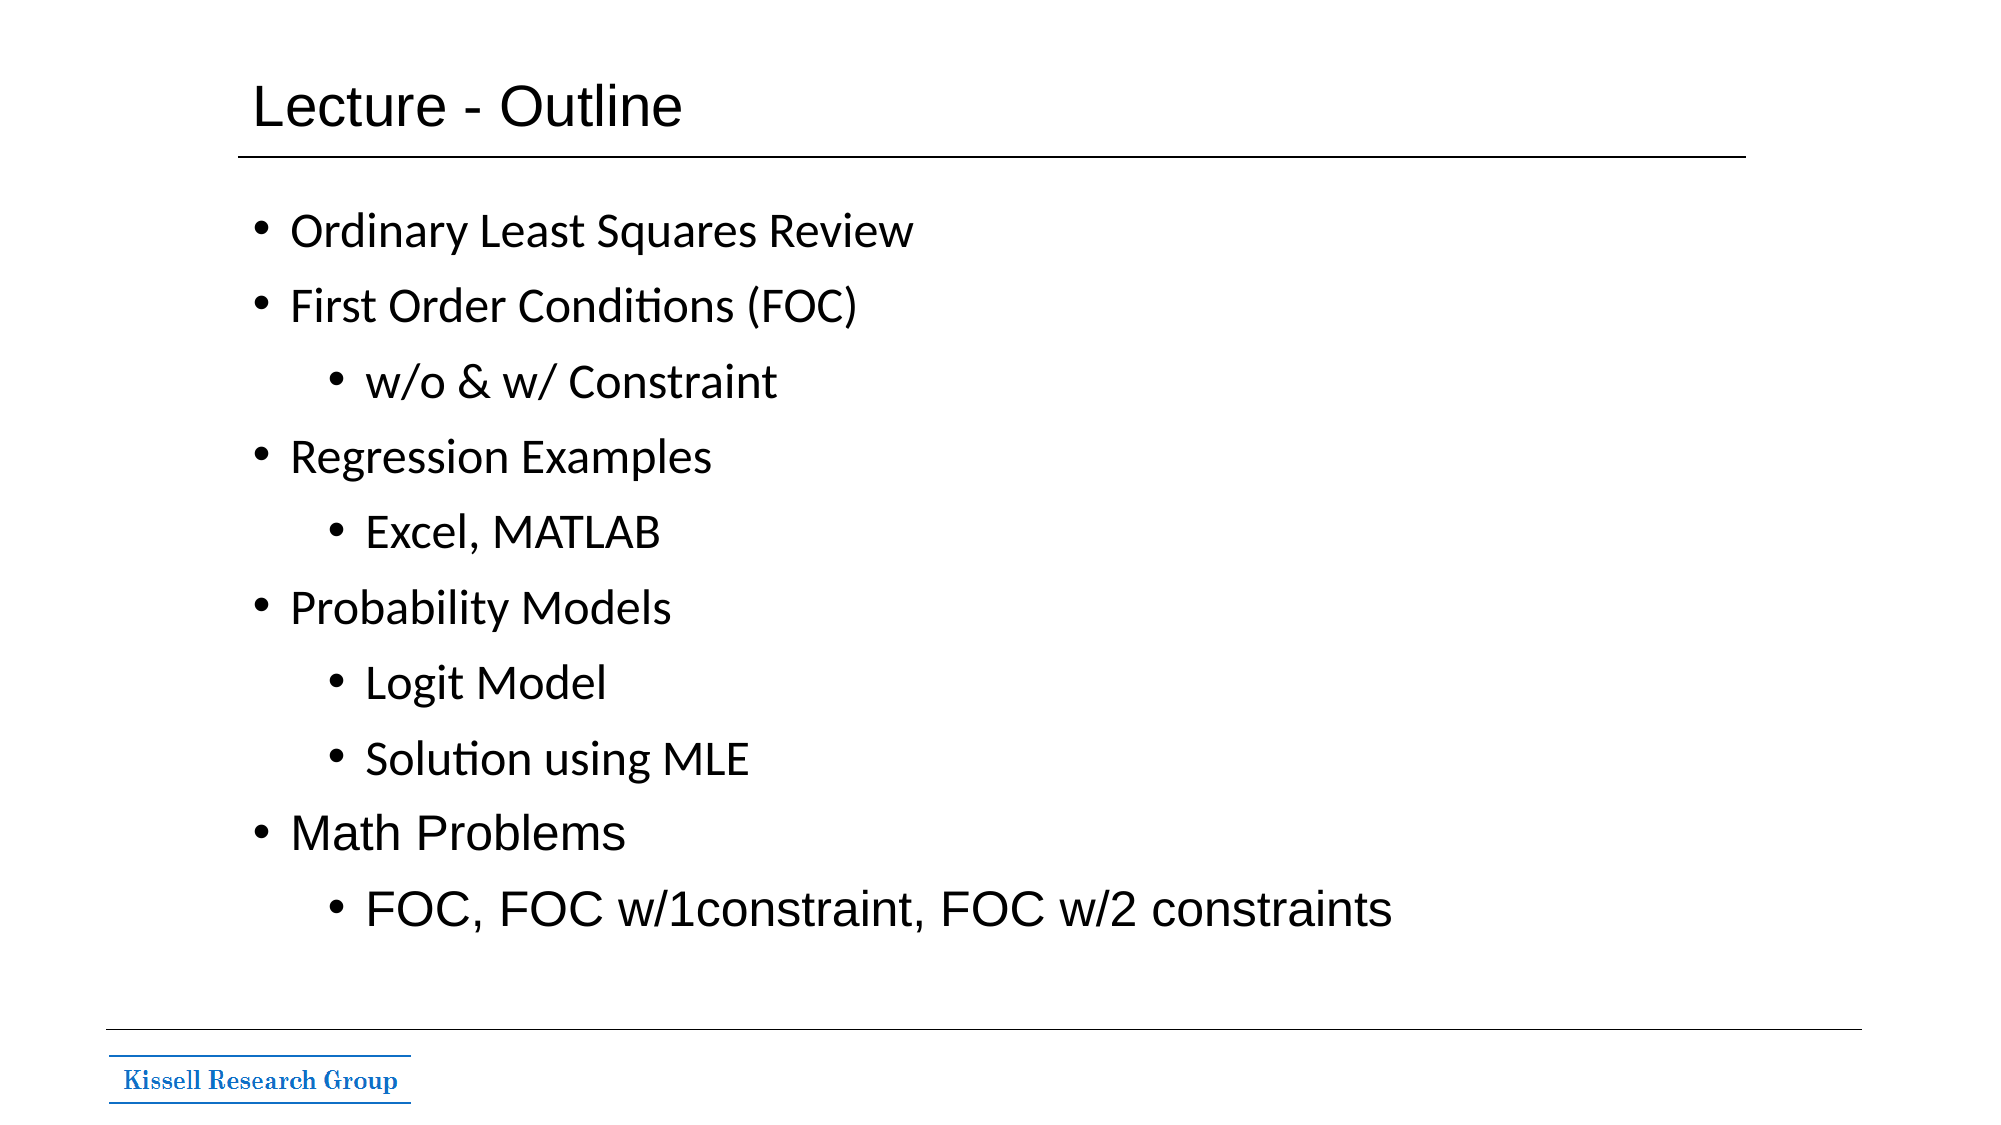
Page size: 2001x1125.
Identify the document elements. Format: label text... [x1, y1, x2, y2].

list Ordinary Least Squares Review First Order Conditions (FOC) w/o & w/ Constraint Regression Examples Excel, MATLAB Probability Models Logit Model Solution using MLE Math Problems FOC, FOC w/1constraint, FOC w/2 constraints [237, 186, 1703, 938]
title Lecture - Outline [237, 58, 1638, 156]
